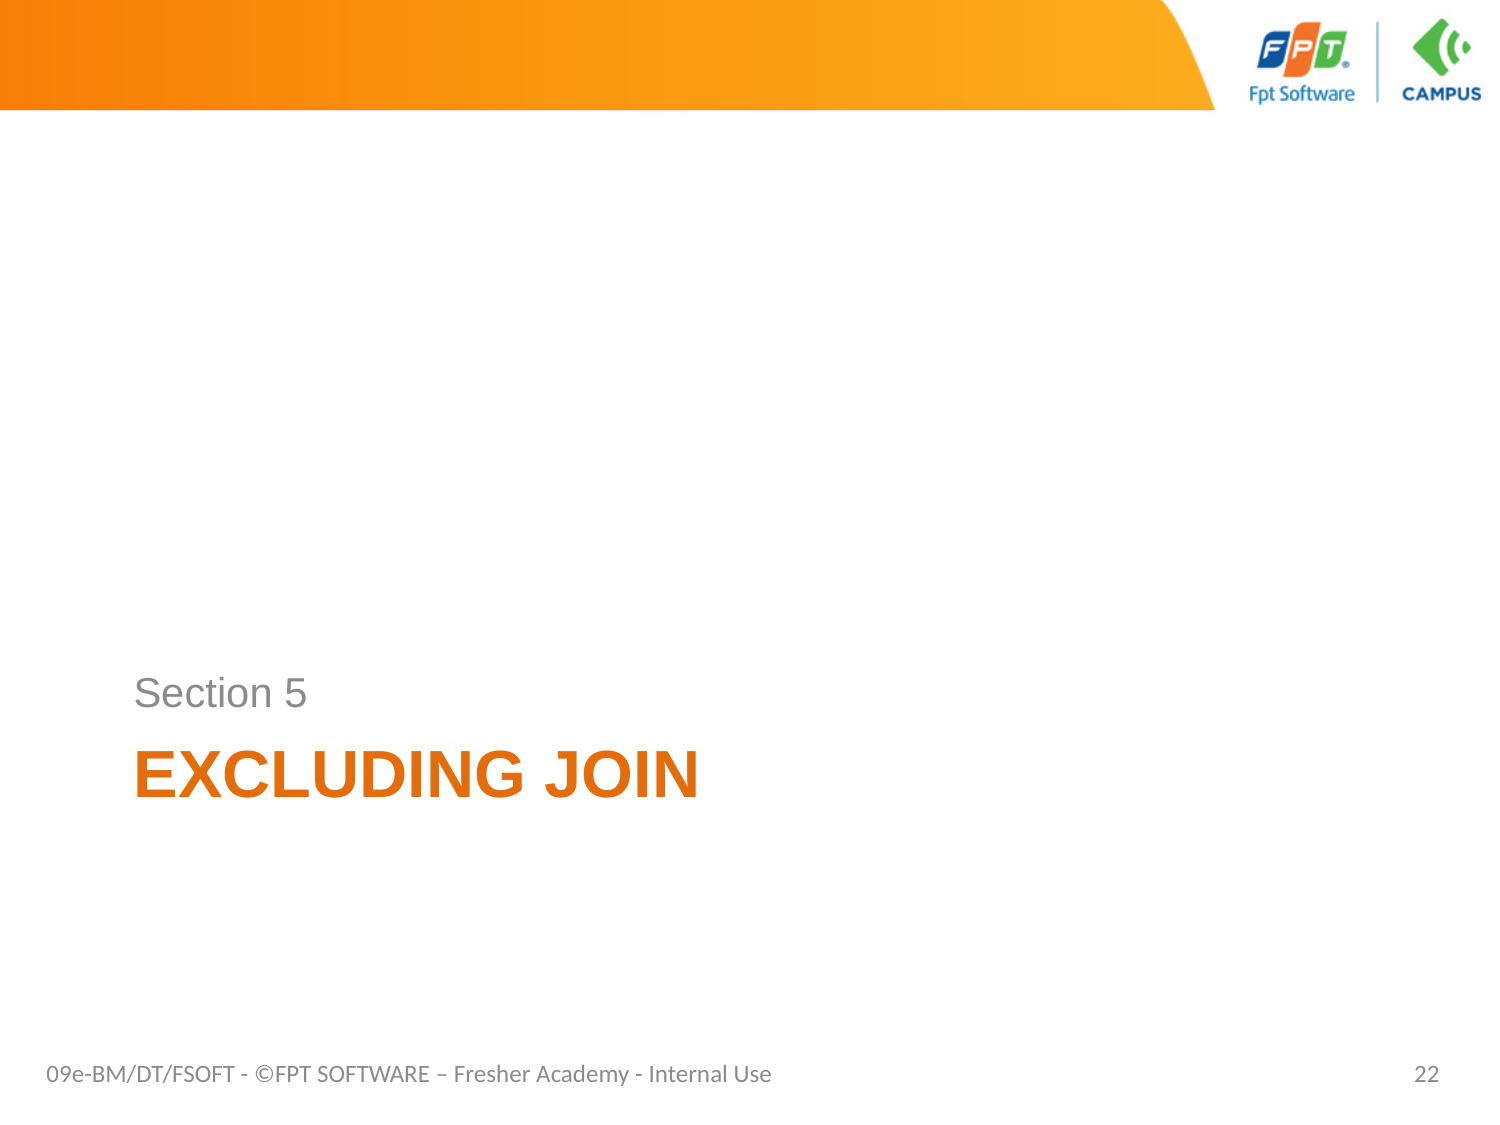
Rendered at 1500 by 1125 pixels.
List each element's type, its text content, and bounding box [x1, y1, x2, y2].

title Excluding JOIN [118, 723, 1394, 947]
slide_number 22 [1104, 1042, 1455, 1103]
picture [0, 0, 1500, 1125]
list Section 5 [118, 476, 1394, 723]
footer 09e-BM/DT/FSOFT - ©FPT SOFTWARE – Fresher Academy - Internal Use [31, 1042, 893, 1103]
